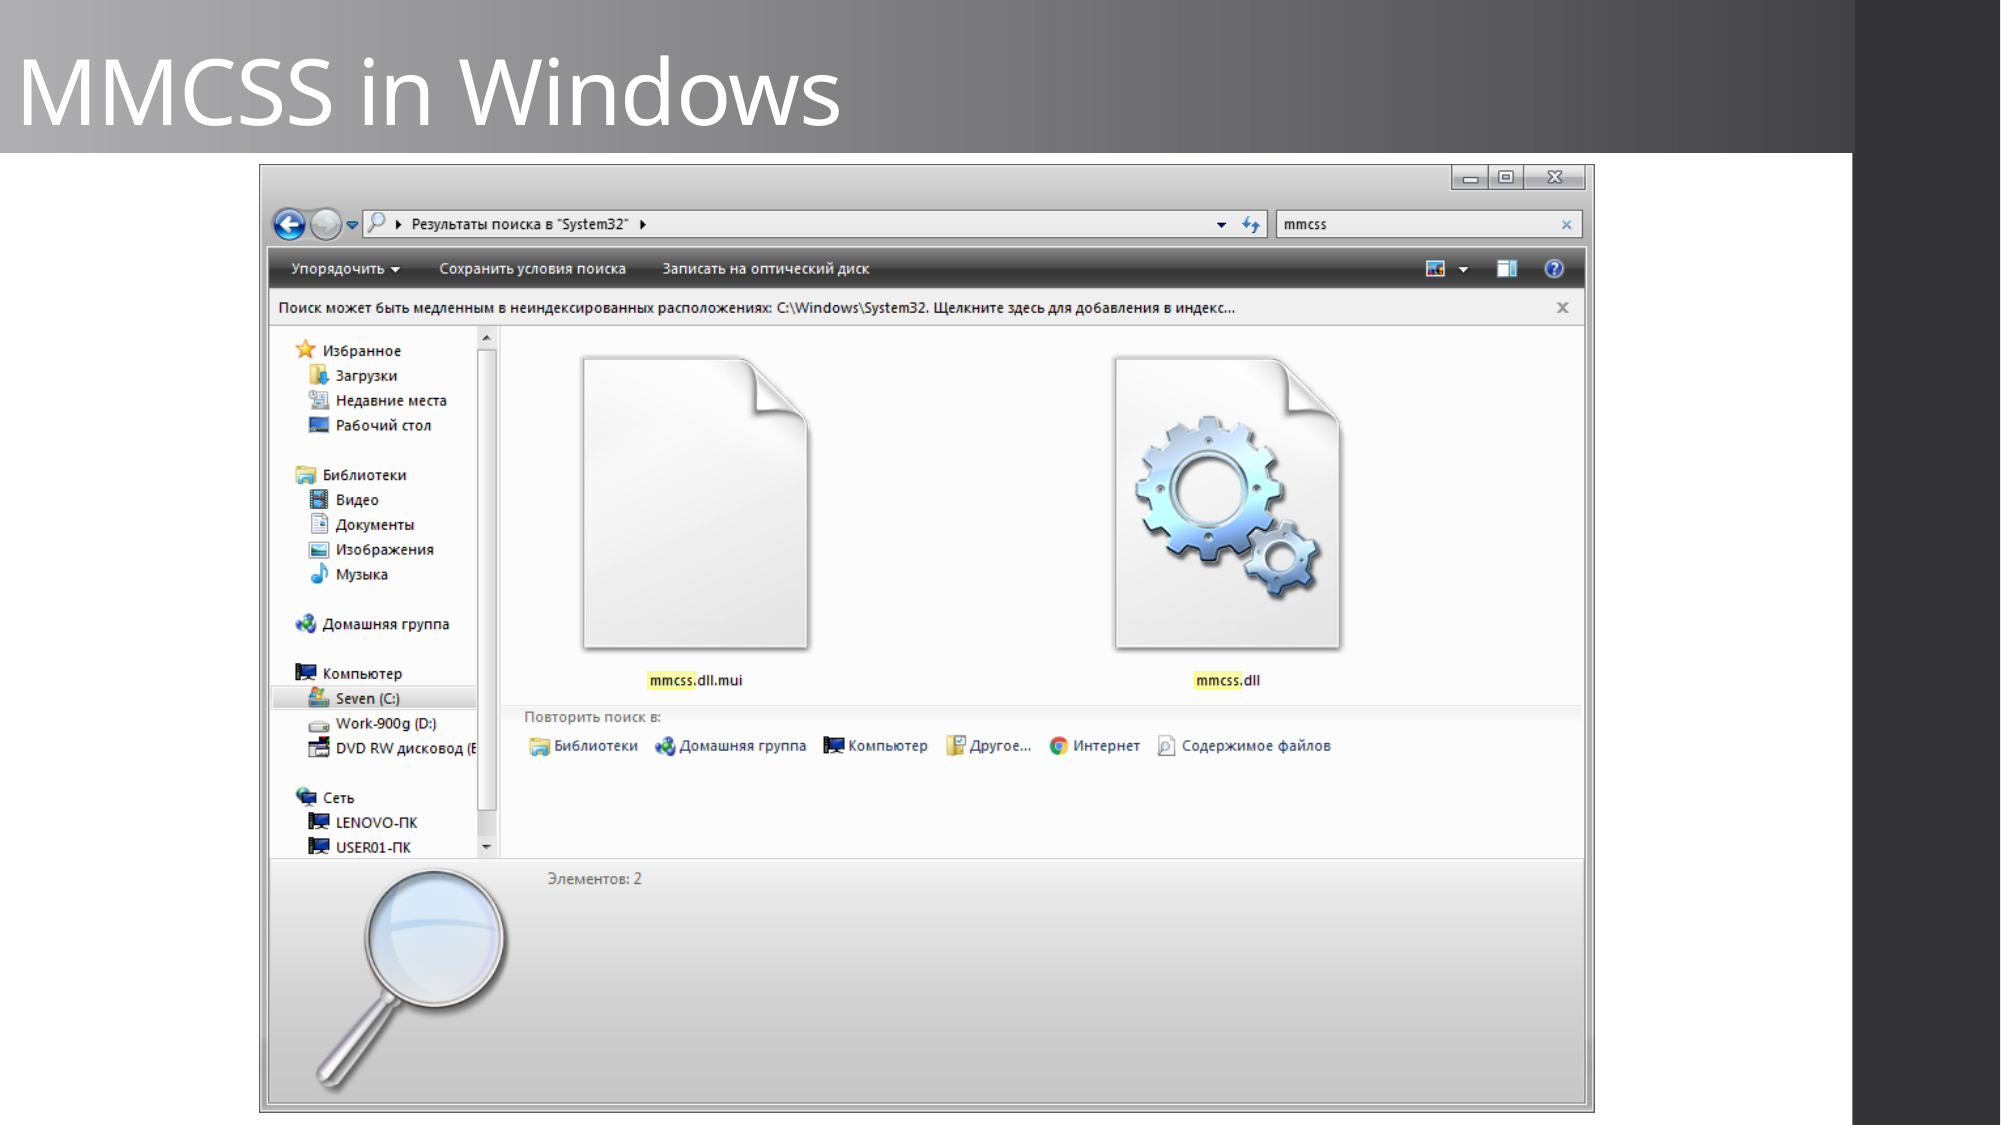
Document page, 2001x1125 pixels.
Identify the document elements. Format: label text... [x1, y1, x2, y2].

picture [259, 164, 1595, 1113]
text_box MMCSS in Windows [0, 0, 1855, 153]
